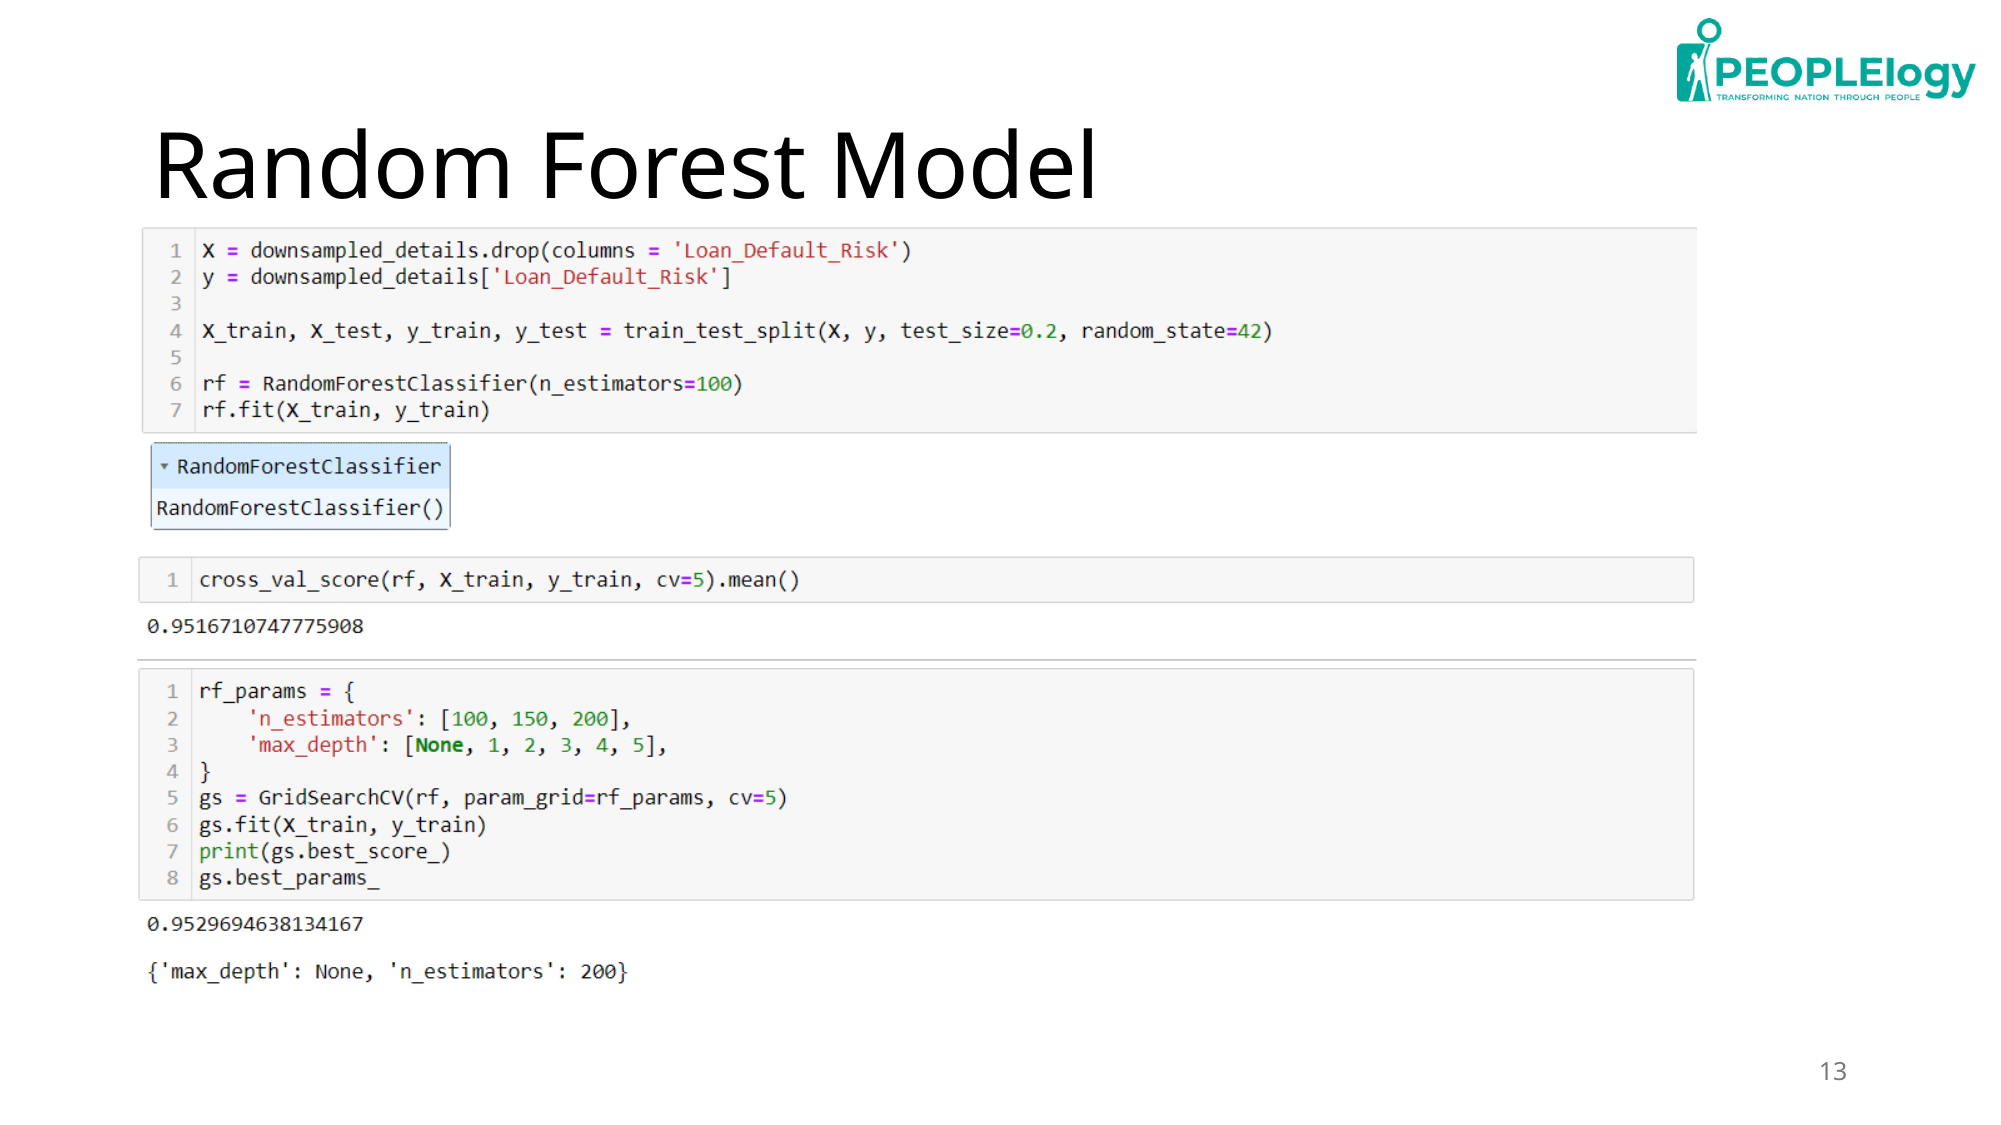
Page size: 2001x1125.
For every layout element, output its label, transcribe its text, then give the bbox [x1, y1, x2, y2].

picture [1676, 18, 1976, 102]
slide_number 13 [1412, 1042, 1863, 1103]
picture [136, 542, 1697, 1001]
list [136, 225, 1697, 542]
title Random Forest Model [137, 59, 1863, 278]
